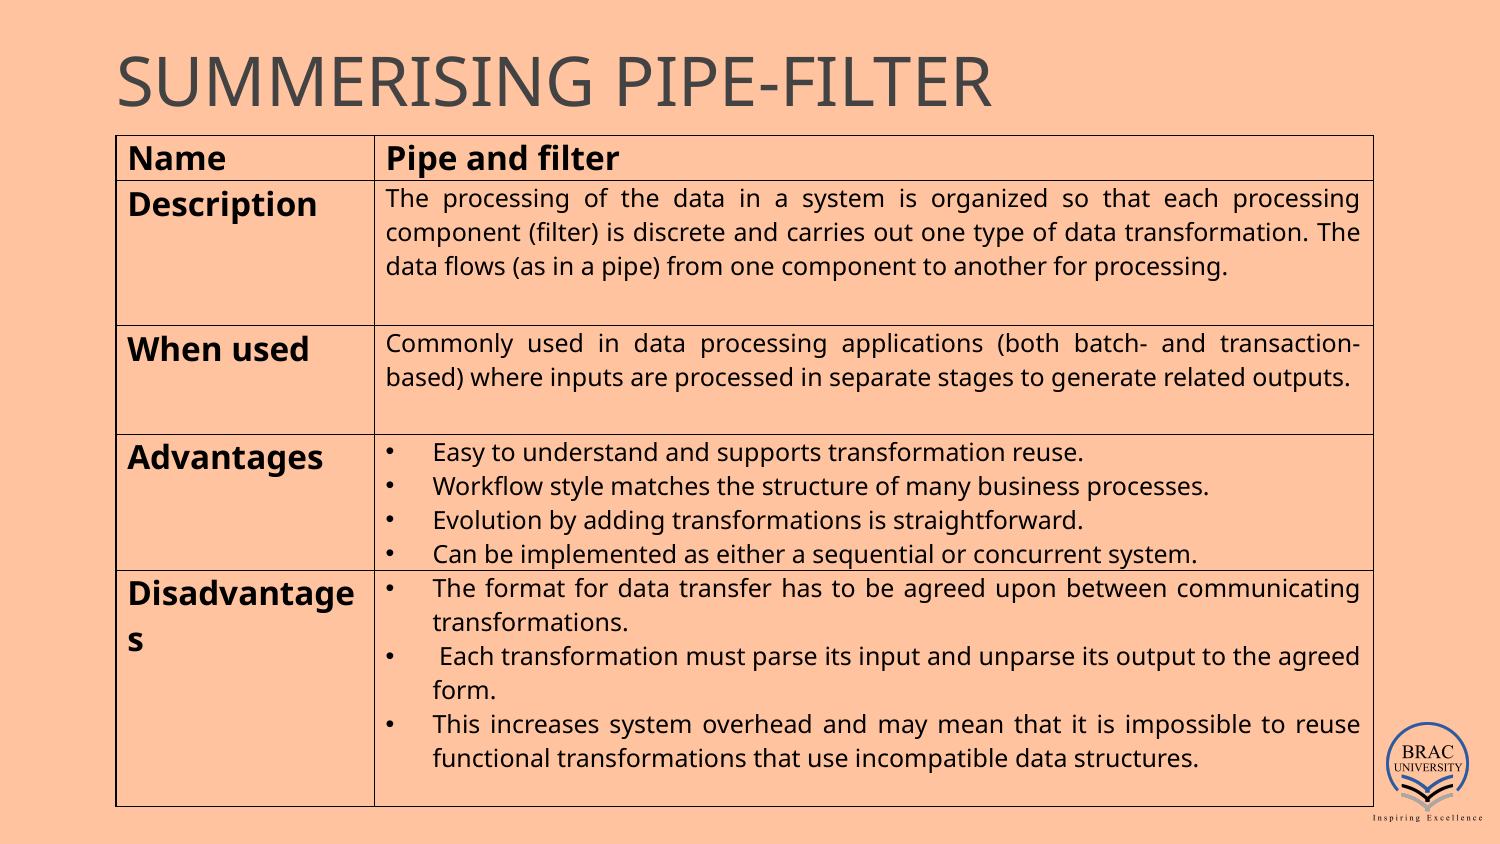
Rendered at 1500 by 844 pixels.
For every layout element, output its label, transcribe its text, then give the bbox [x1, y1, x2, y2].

table_cell Commonly used in data processing applications (both batch- and transaction-based) where inputs are processed in separate stages to generate related outputs. [375, 326, 1373, 434]
picture [1373, 722, 1482, 822]
table_cell Easy to understand and supports transformation reuse. Workflow style matches the structure of many business processes. Evolution by adding transformations is straightforward. Can be implemented as either a sequential or concurrent system. [375, 435, 1373, 570]
table_cell The format for data transfer has to be agreed upon between communicating transformations. Each transformation must parse its input and unparse its output to the agreed form. This increases system overhead and may mean that it is impossible to reuse functional transformations that use incompatible data structures. [375, 571, 1373, 806]
table_header Name [117, 136, 374, 180]
table_header Pipe and filter [375, 136, 1373, 180]
title SUMMERISING PIPE-FILTER [116, 37, 1109, 135]
table_cell The processing of the data in a system is organized so that each processing component (filter) is discrete and carries out one type of data transformation. The data flows (as in a pipe) from one component to another for processing. [375, 181, 1373, 325]
table_cell Description [117, 181, 374, 325]
table_cell Disadvantages [117, 571, 374, 806]
table_cell When used [117, 326, 374, 434]
table_cell Advantages [117, 435, 374, 570]
